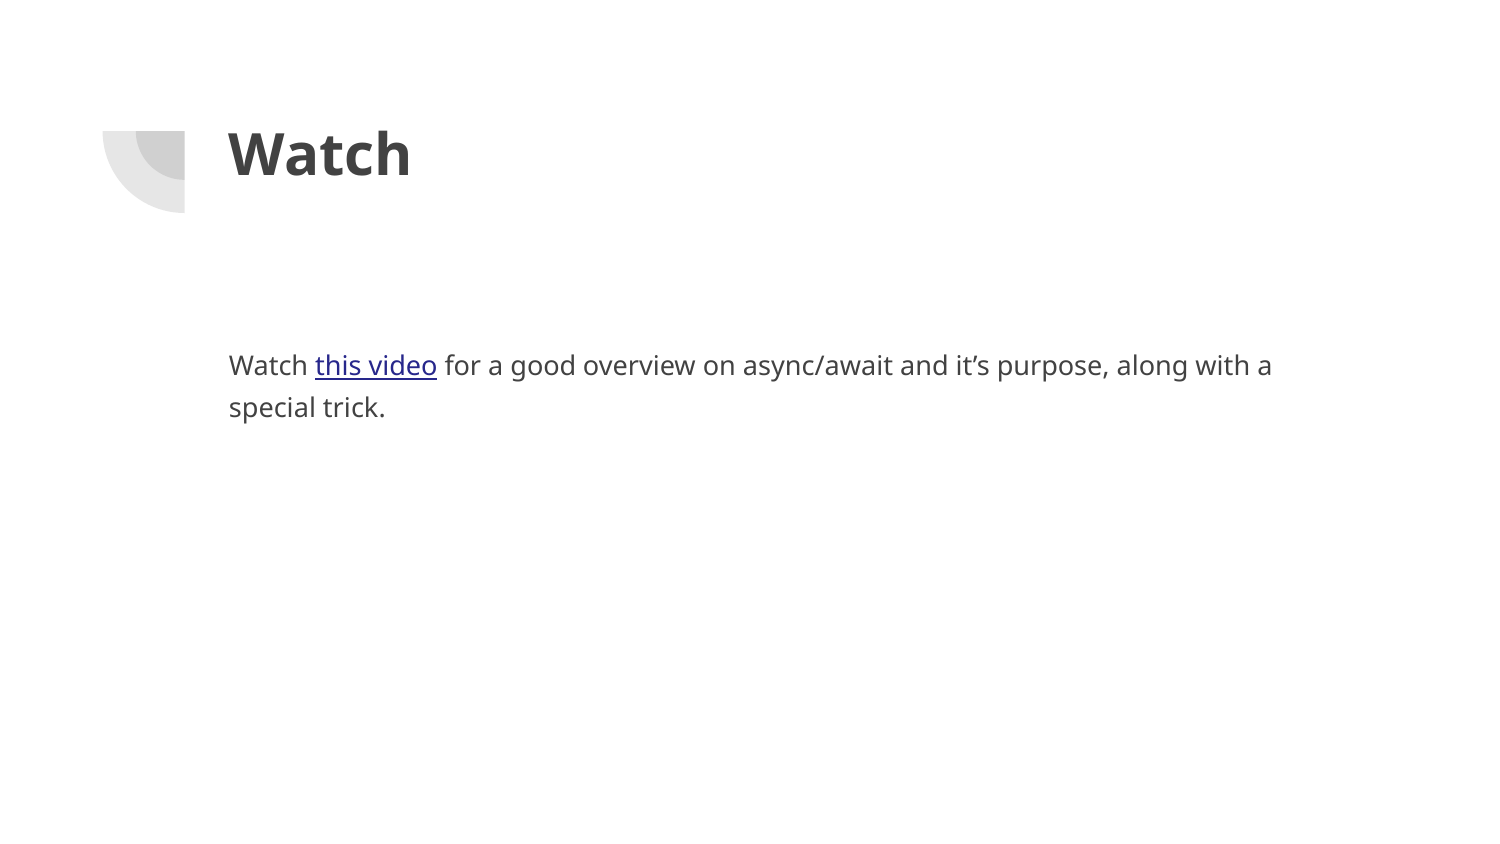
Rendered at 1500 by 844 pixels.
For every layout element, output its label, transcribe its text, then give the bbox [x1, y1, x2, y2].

title Watch [213, 98, 1368, 263]
list Watch this video for a good overview on async/await and it’s purpose, along with a special trick. [213, 326, 1368, 744]
